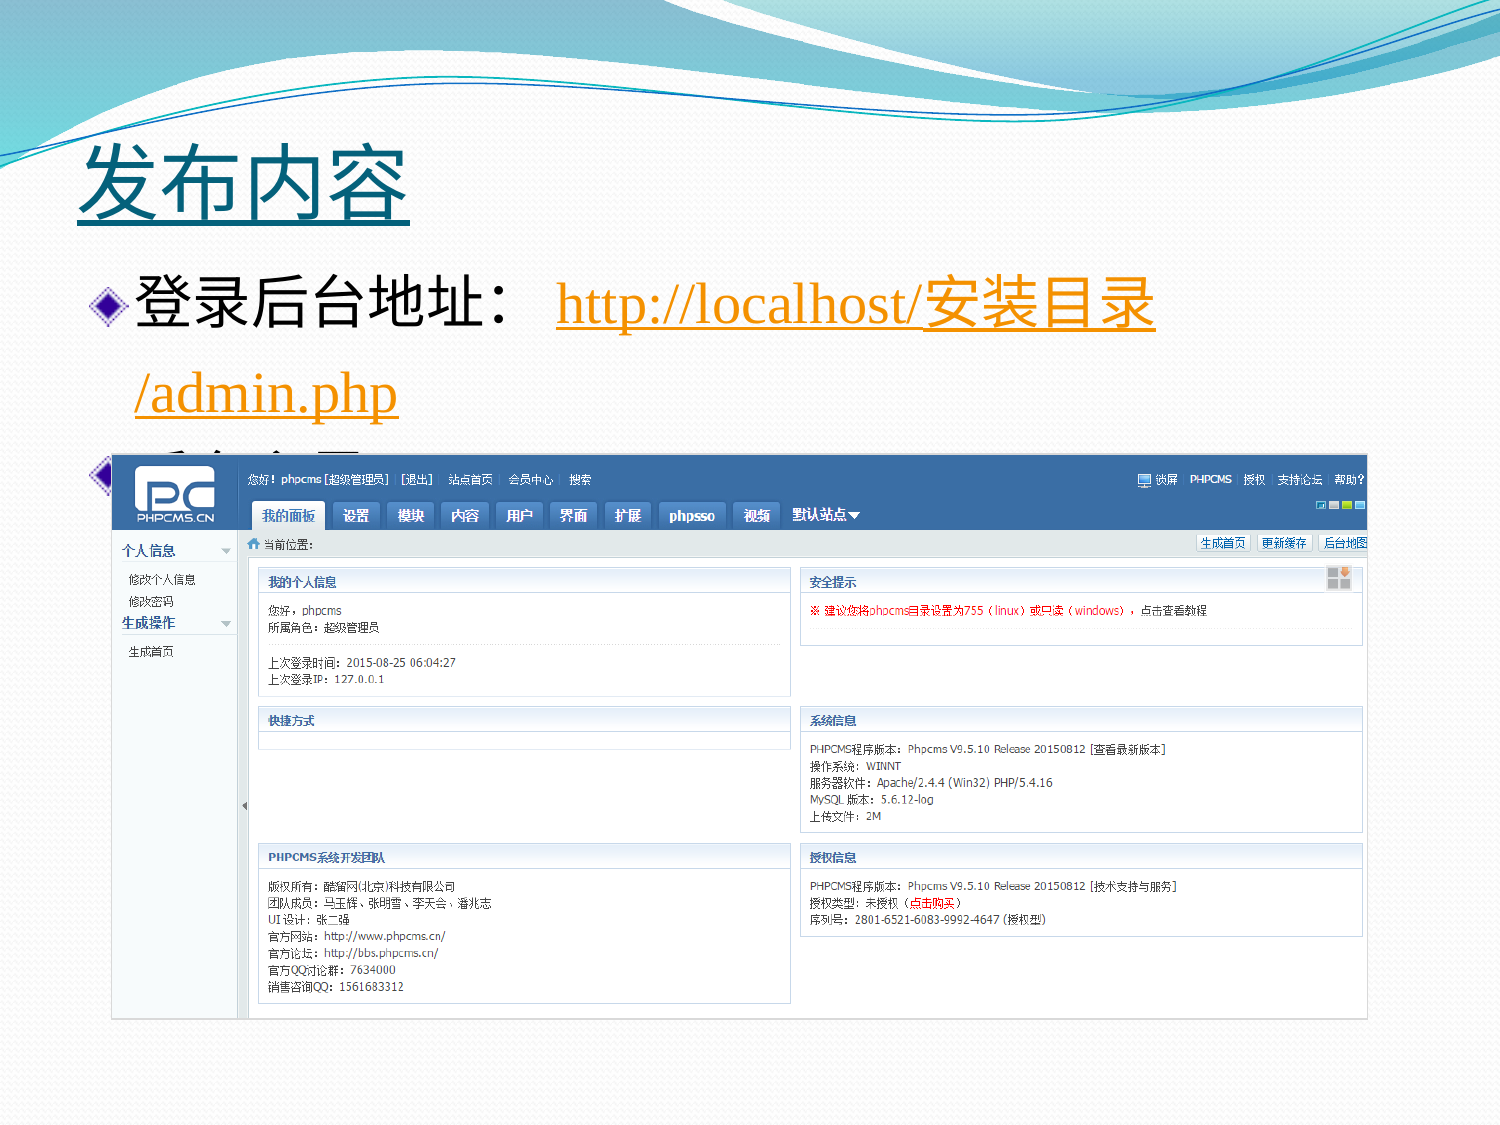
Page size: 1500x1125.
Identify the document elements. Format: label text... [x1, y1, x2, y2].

list 登录后台地址：http://localhost/安装目录/admin.php 后台主界面： [75, 267, 1425, 988]
picture [89, 287, 129, 327]
title 发布内容 [76, 101, 1427, 231]
picture [89, 454, 1367, 1019]
